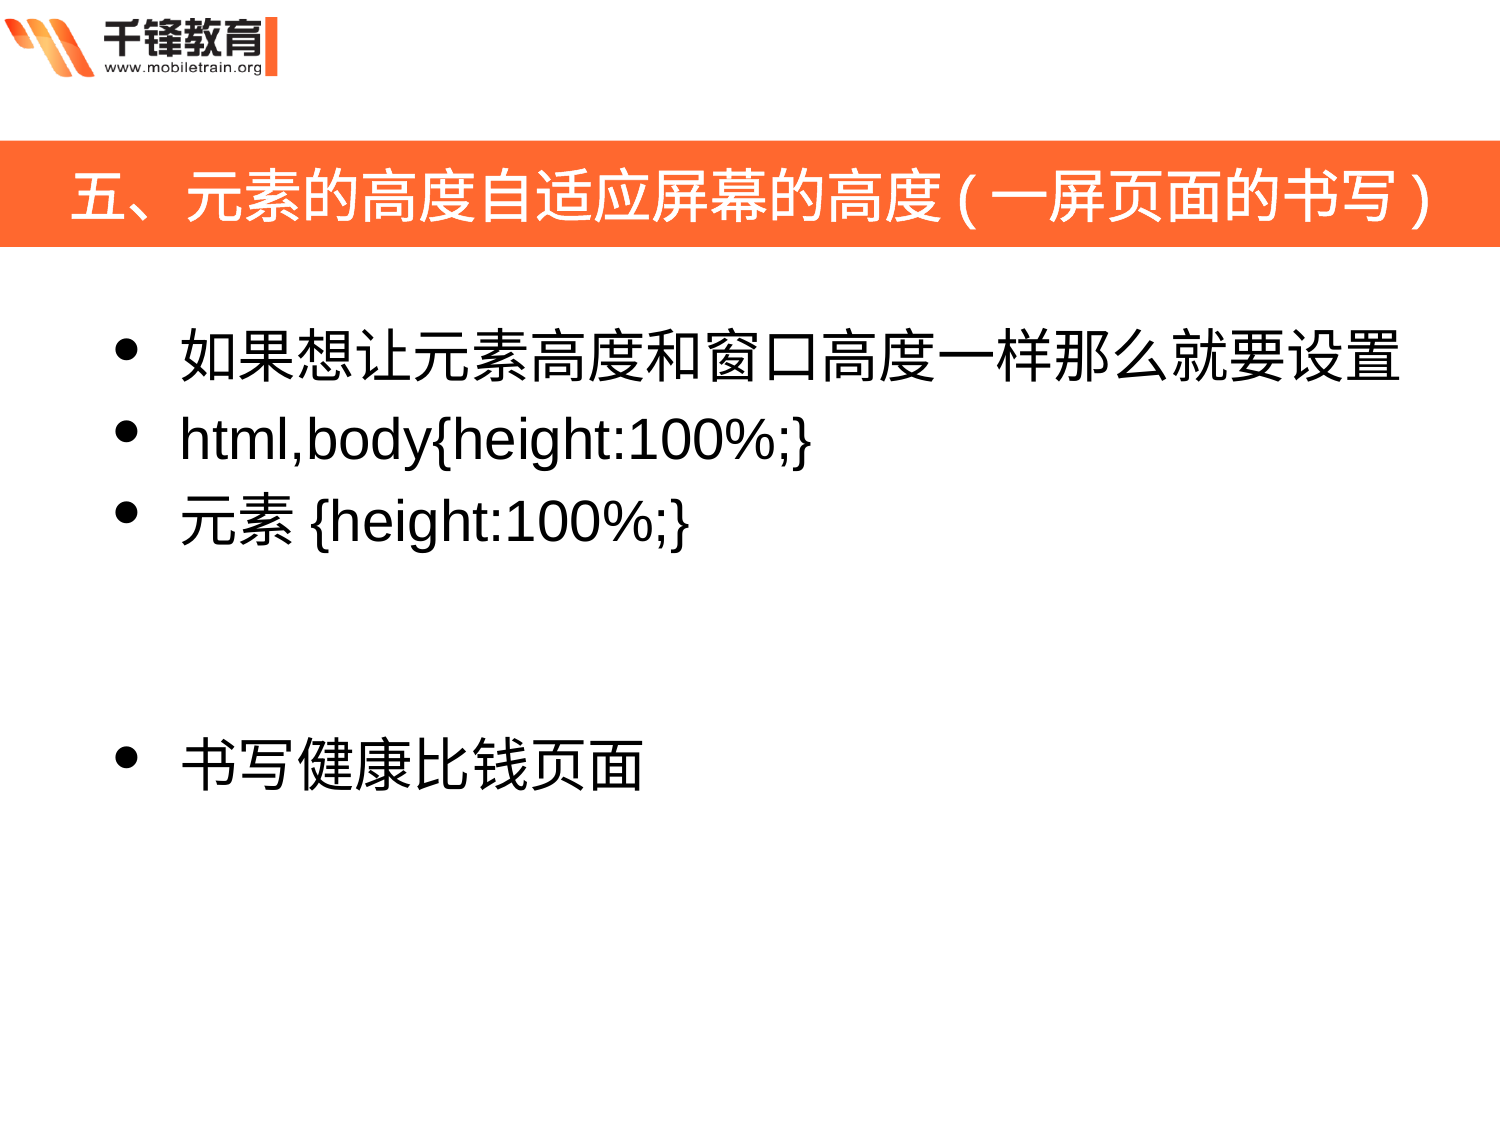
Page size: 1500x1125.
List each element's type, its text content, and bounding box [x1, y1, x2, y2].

text_box 如果想让元素高度和窗口高度一样那么就要设置 html,body{height:100%;} 元素{height:100%;} 书写健康比钱页面 [74, 312, 1425, 1055]
picture [3, 18, 261, 79]
text_box 五、元素的高度自适应屏幕的高度(一屏页面的书写) [0, 140, 1500, 247]
